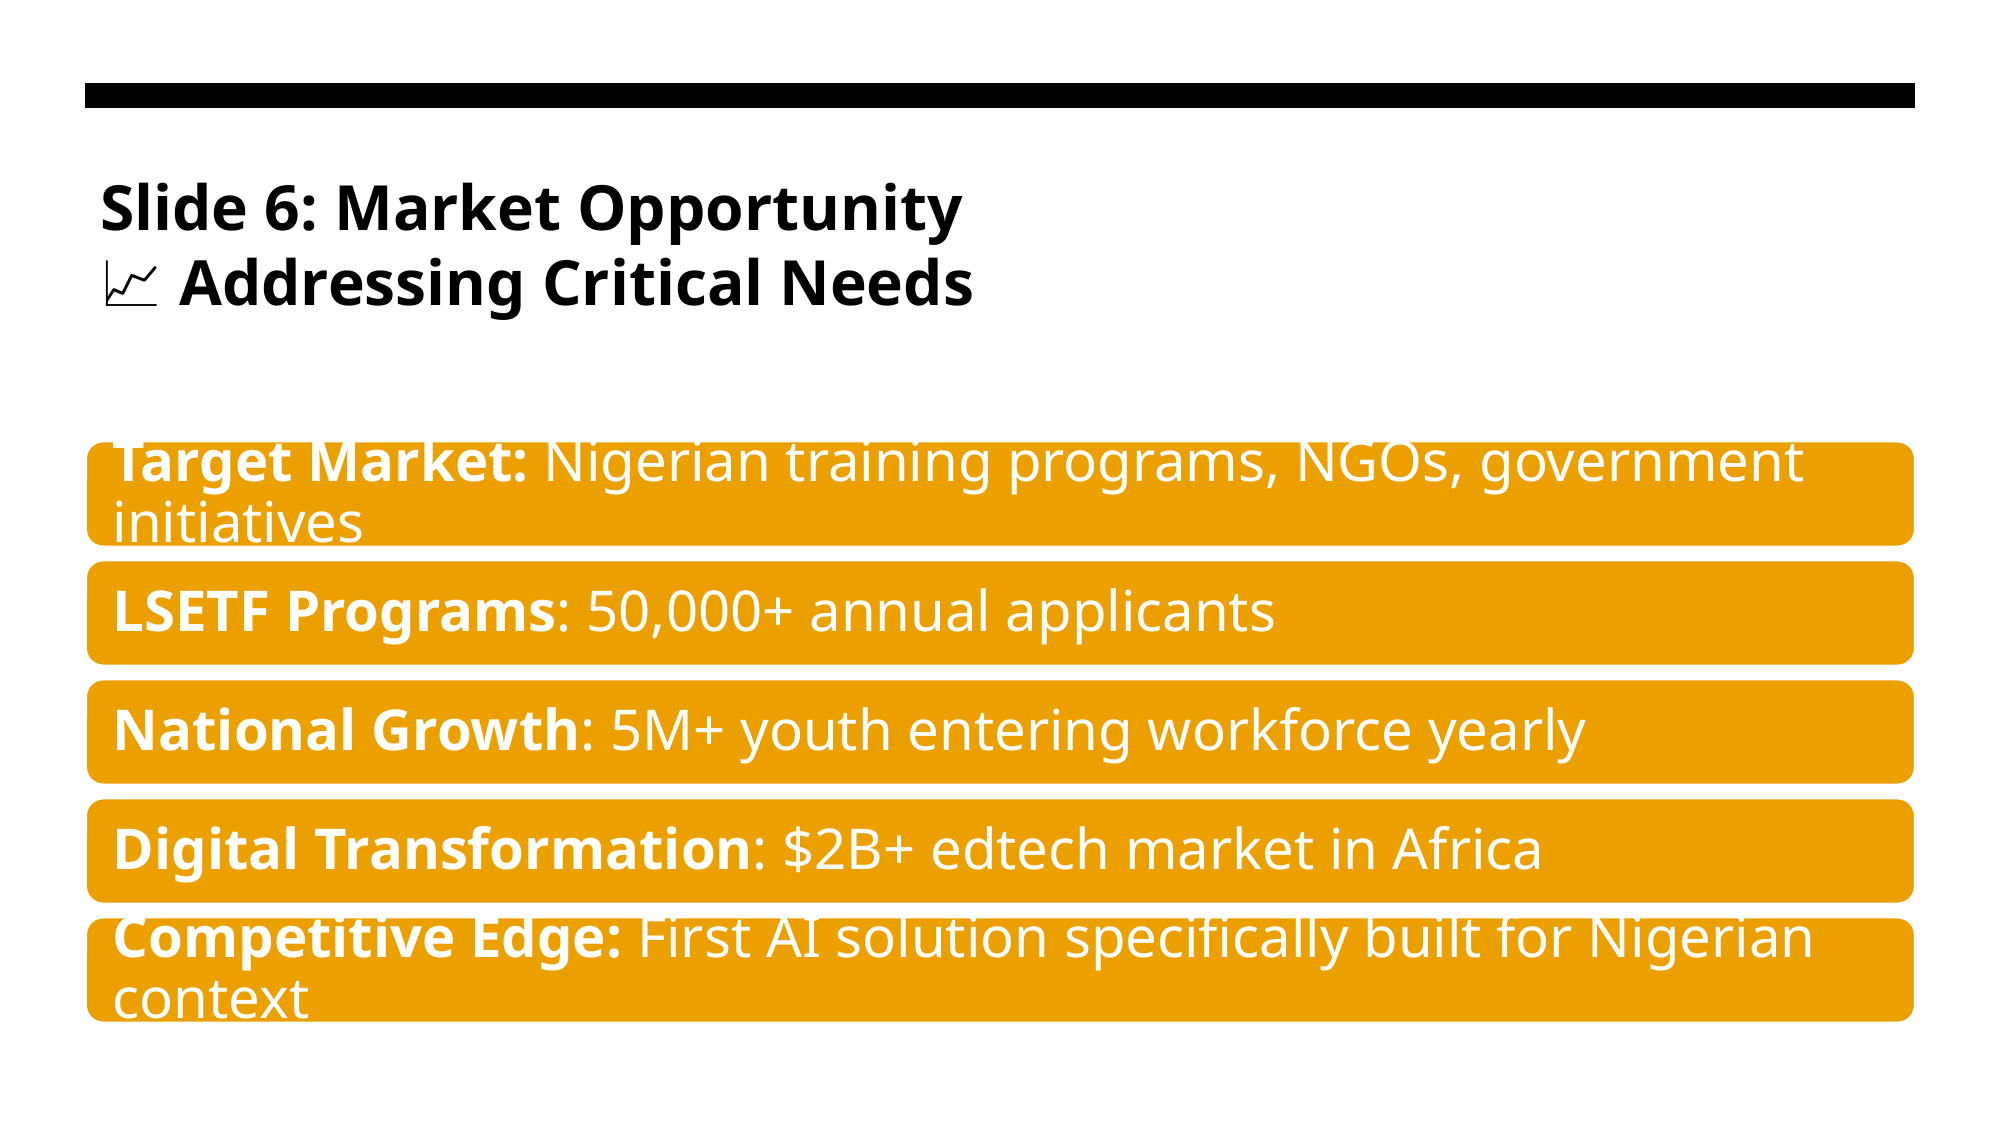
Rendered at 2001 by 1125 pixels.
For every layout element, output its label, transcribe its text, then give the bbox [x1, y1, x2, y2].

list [84, 422, 1916, 1042]
title Slide 6: Market Opportunity 📈 Addressing Critical Needs [85, 160, 1916, 401]
